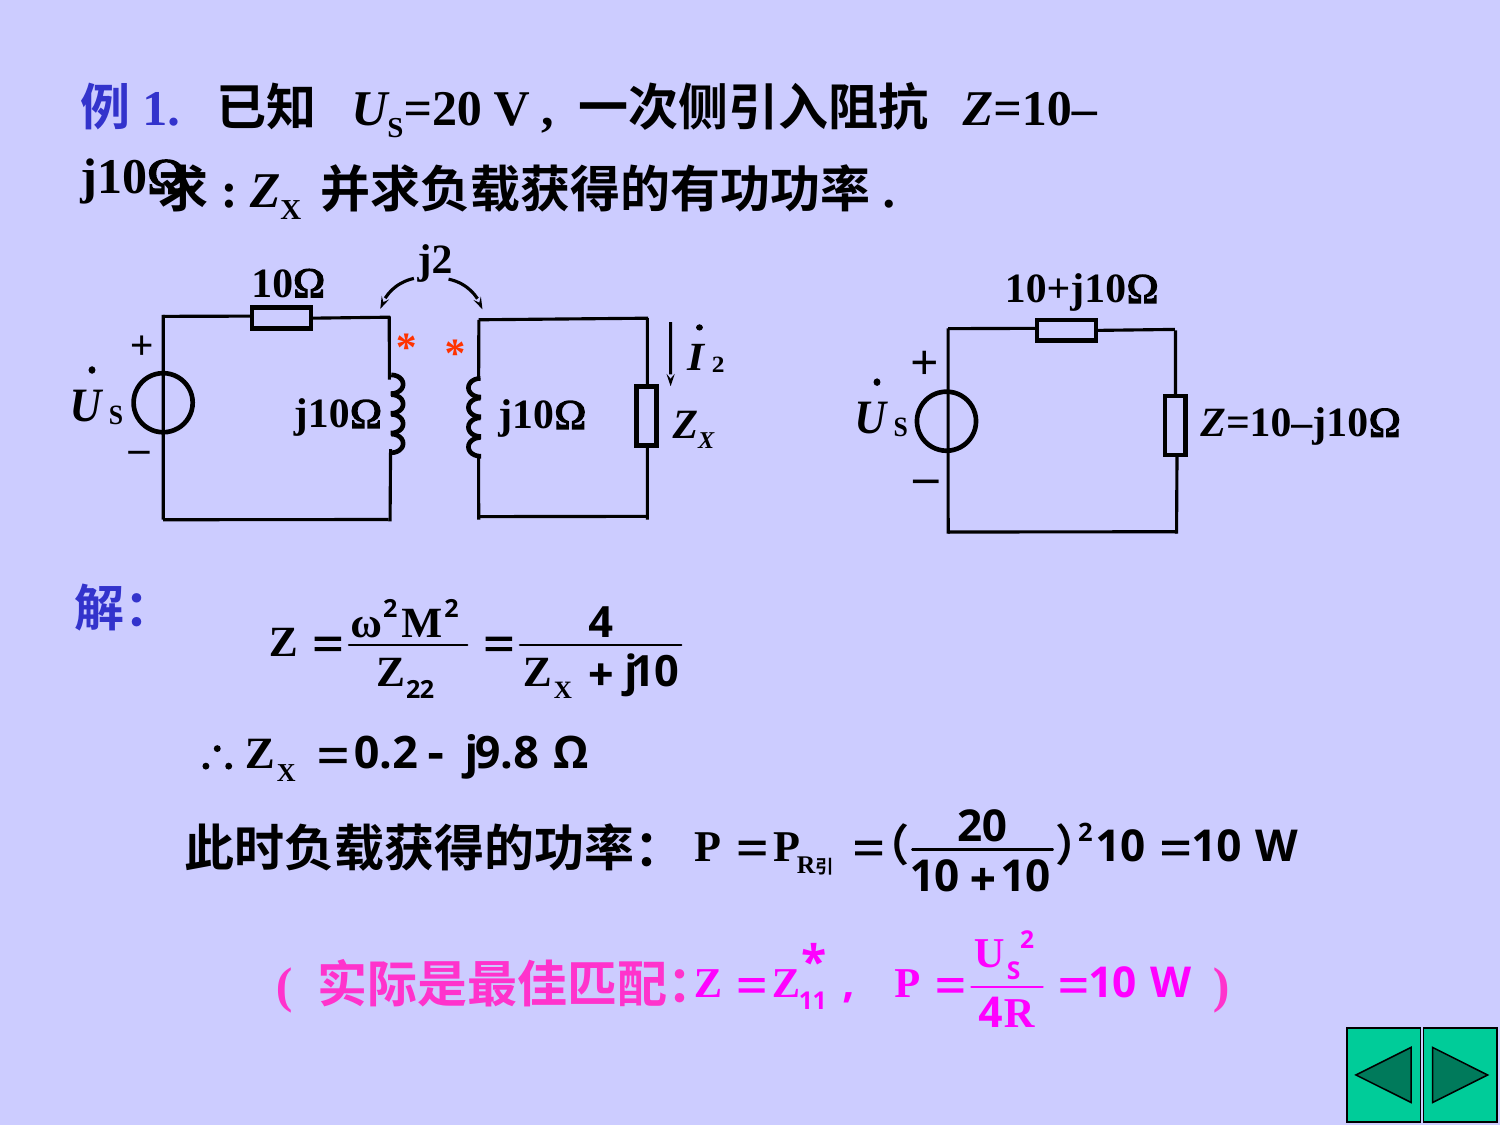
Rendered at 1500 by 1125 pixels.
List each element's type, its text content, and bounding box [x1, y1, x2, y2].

text_box 求: ZX 并求负载获得的有功功率. [143, 149, 910, 233]
text_box 解： [59, 568, 190, 644]
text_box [244, 920, 1261, 1037]
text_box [65, 224, 741, 522]
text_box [686, 797, 1308, 901]
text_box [850, 253, 1435, 534]
text_box 此时负载获得的功率： [169, 809, 686, 884]
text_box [197, 723, 597, 793]
text_box 例1. 已知 US=20 V , 一次侧引入阻抗 Z=10–j10. [65, 67, 1219, 211]
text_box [261, 589, 691, 708]
